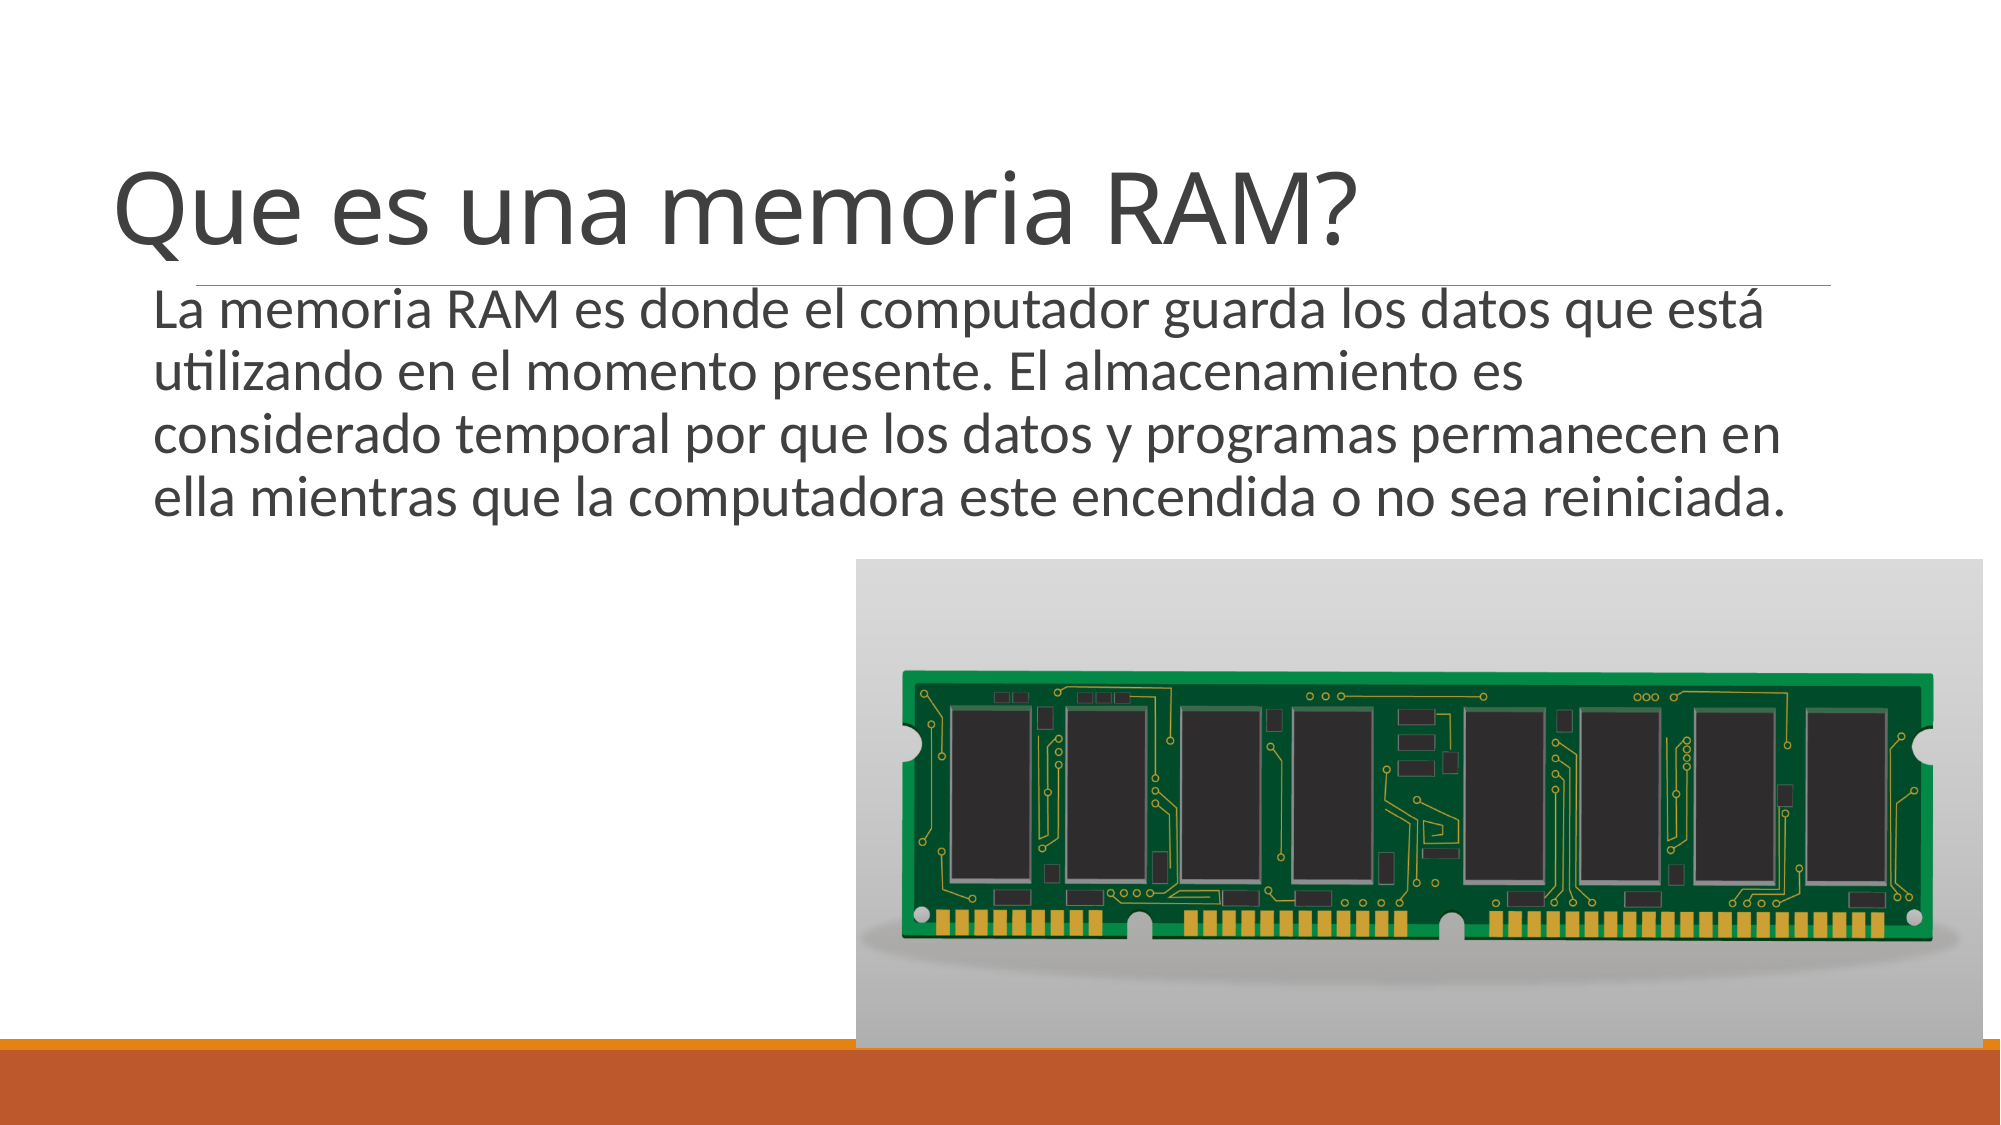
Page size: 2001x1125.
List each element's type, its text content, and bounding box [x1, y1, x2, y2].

list La memoria RAM es donde el computador guarda los datos que está utilizando en el momento presente. El almacenamiento es considerado temporal por que los datos y programas permanecen en ella mientras que la computadora este encendida o no sea reiniciada. [138, 270, 1789, 931]
title Que es una memoria RAM? [96, 34, 1747, 273]
picture [856, 559, 1983, 1048]
